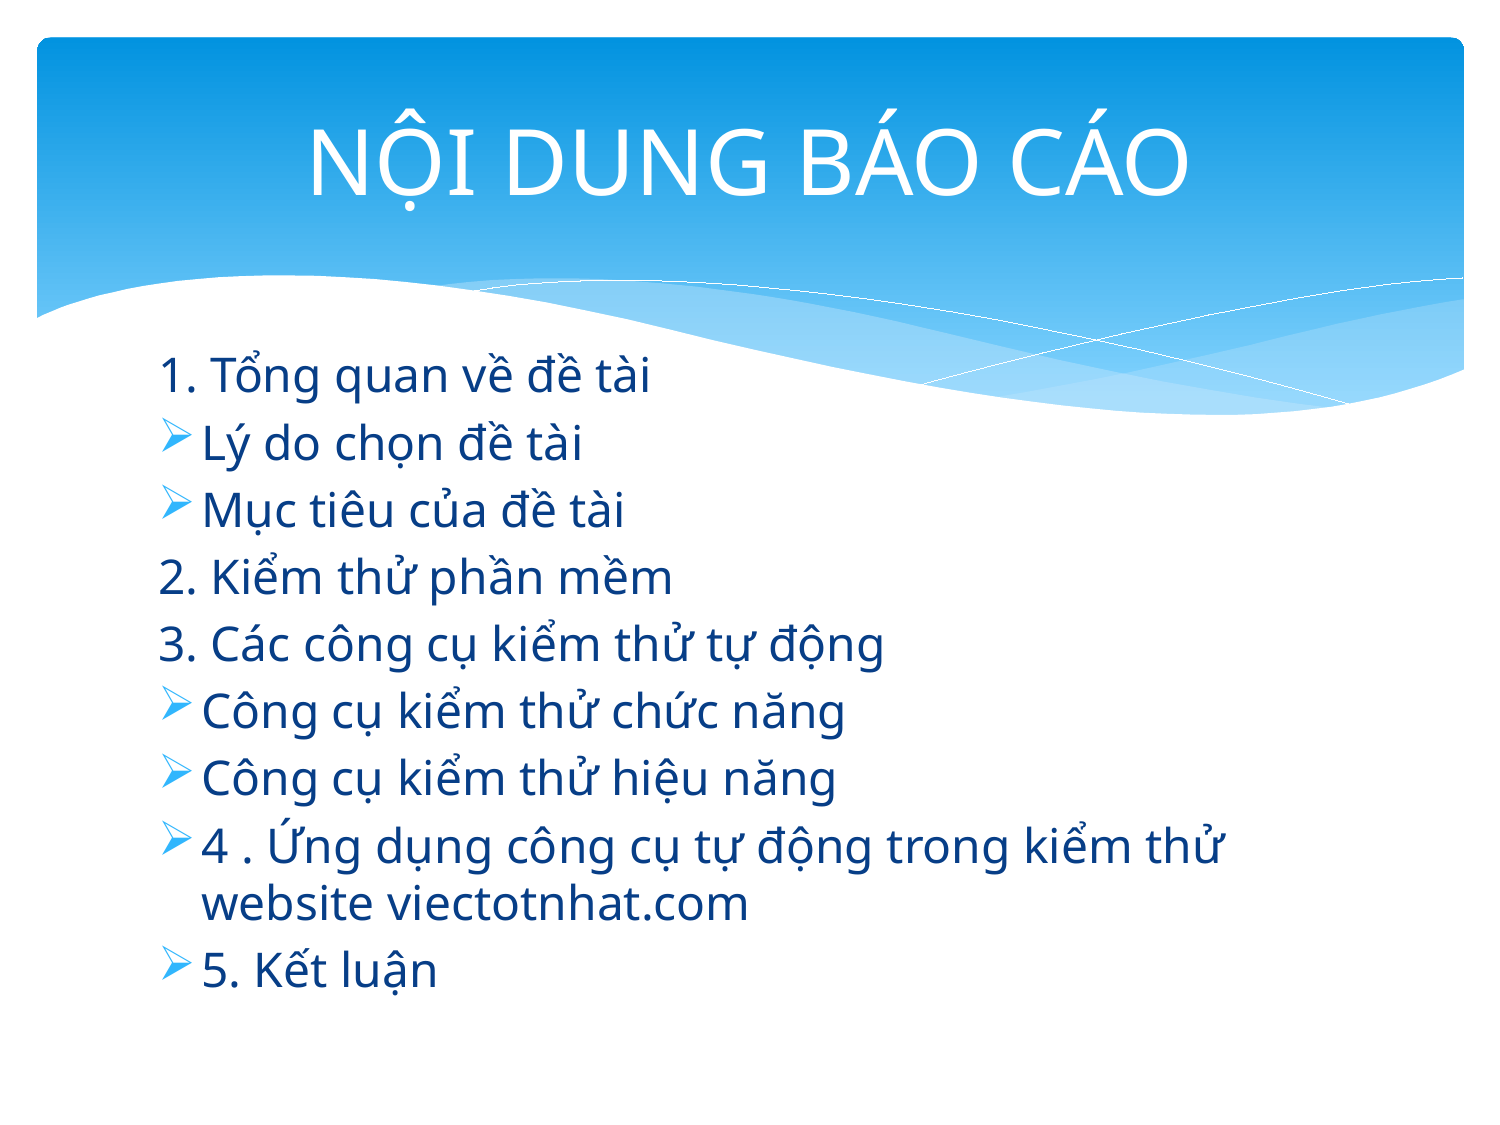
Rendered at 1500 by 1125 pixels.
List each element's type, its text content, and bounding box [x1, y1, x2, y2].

title NỘI DUNG BÁO CÁO [75, 55, 1425, 261]
list 1. Tổng quan về đề tài Lý do chọn đề tài Mục tiêu của đề tài 2. Kiểm thử phần mềm 3. Các công cụ kiểm thử tự động Công cụ kiểm thử chức năng Công cụ kiểm thử hiệu năng 4 . Ứng dụng công cụ tự động trong kiểm thử website viectotnhat.com 5. Kết luận [143, 337, 1359, 1005]
